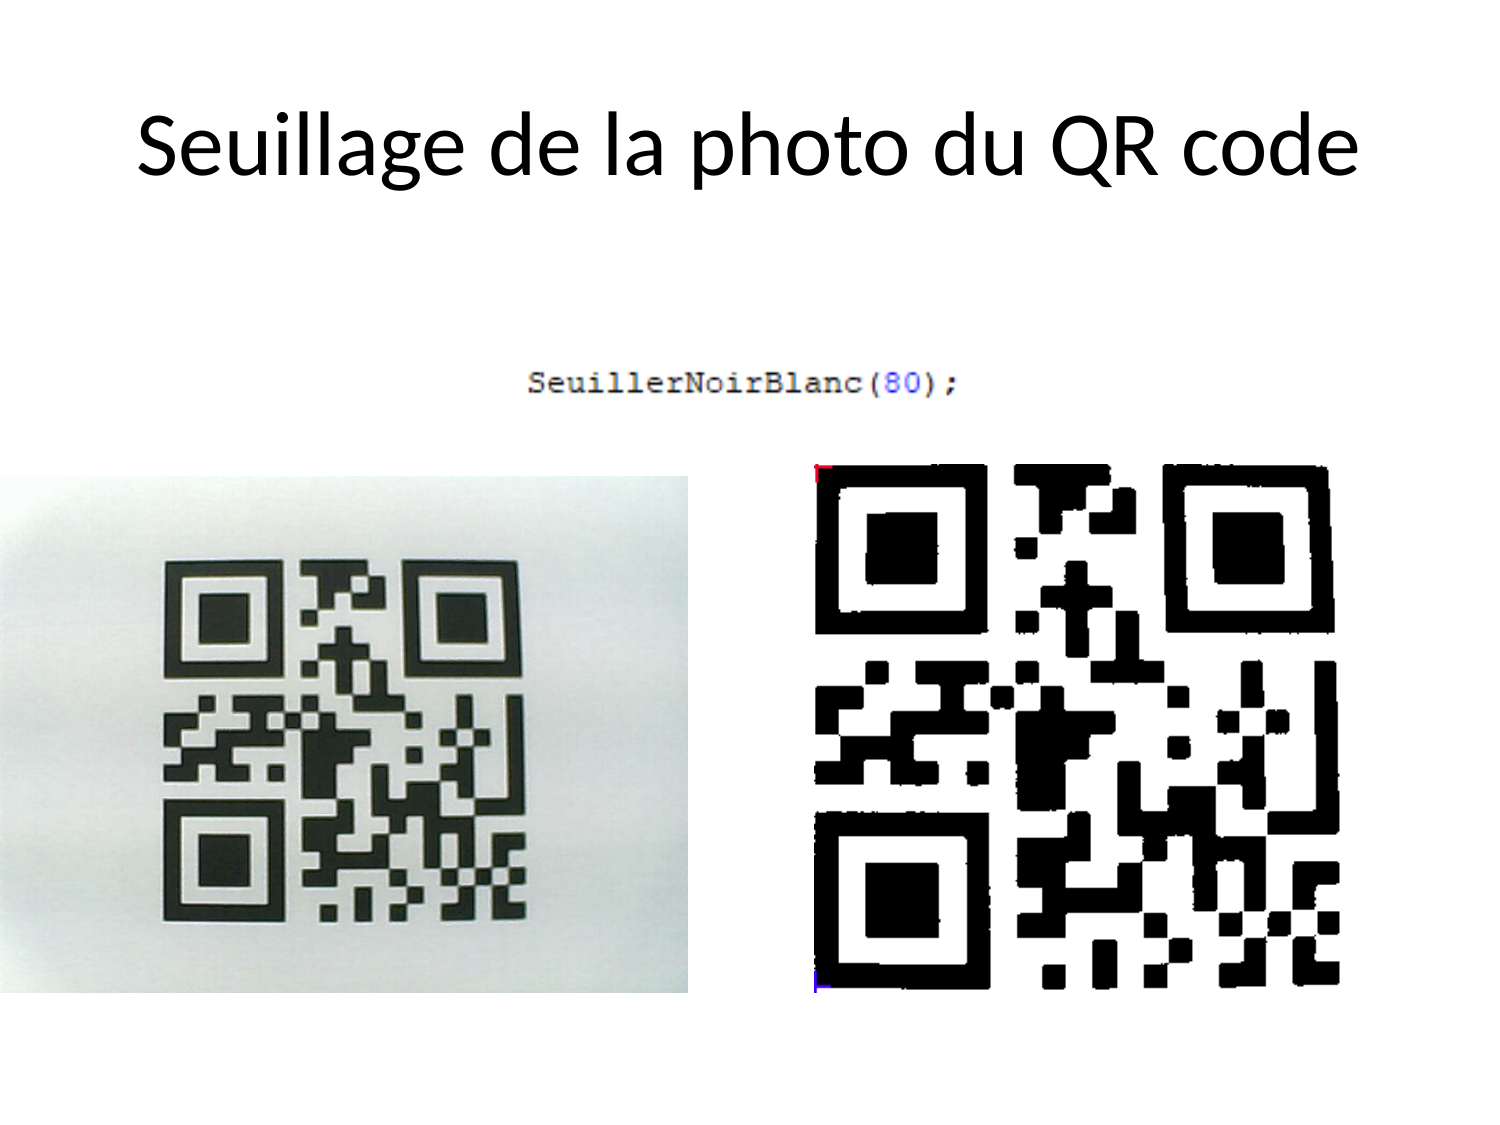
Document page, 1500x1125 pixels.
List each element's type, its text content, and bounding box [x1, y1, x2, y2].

picture [0, 476, 688, 993]
picture [515, 362, 988, 411]
title Seuillage de la photo du QR code [75, 45, 1425, 233]
picture [813, 464, 1346, 993]
